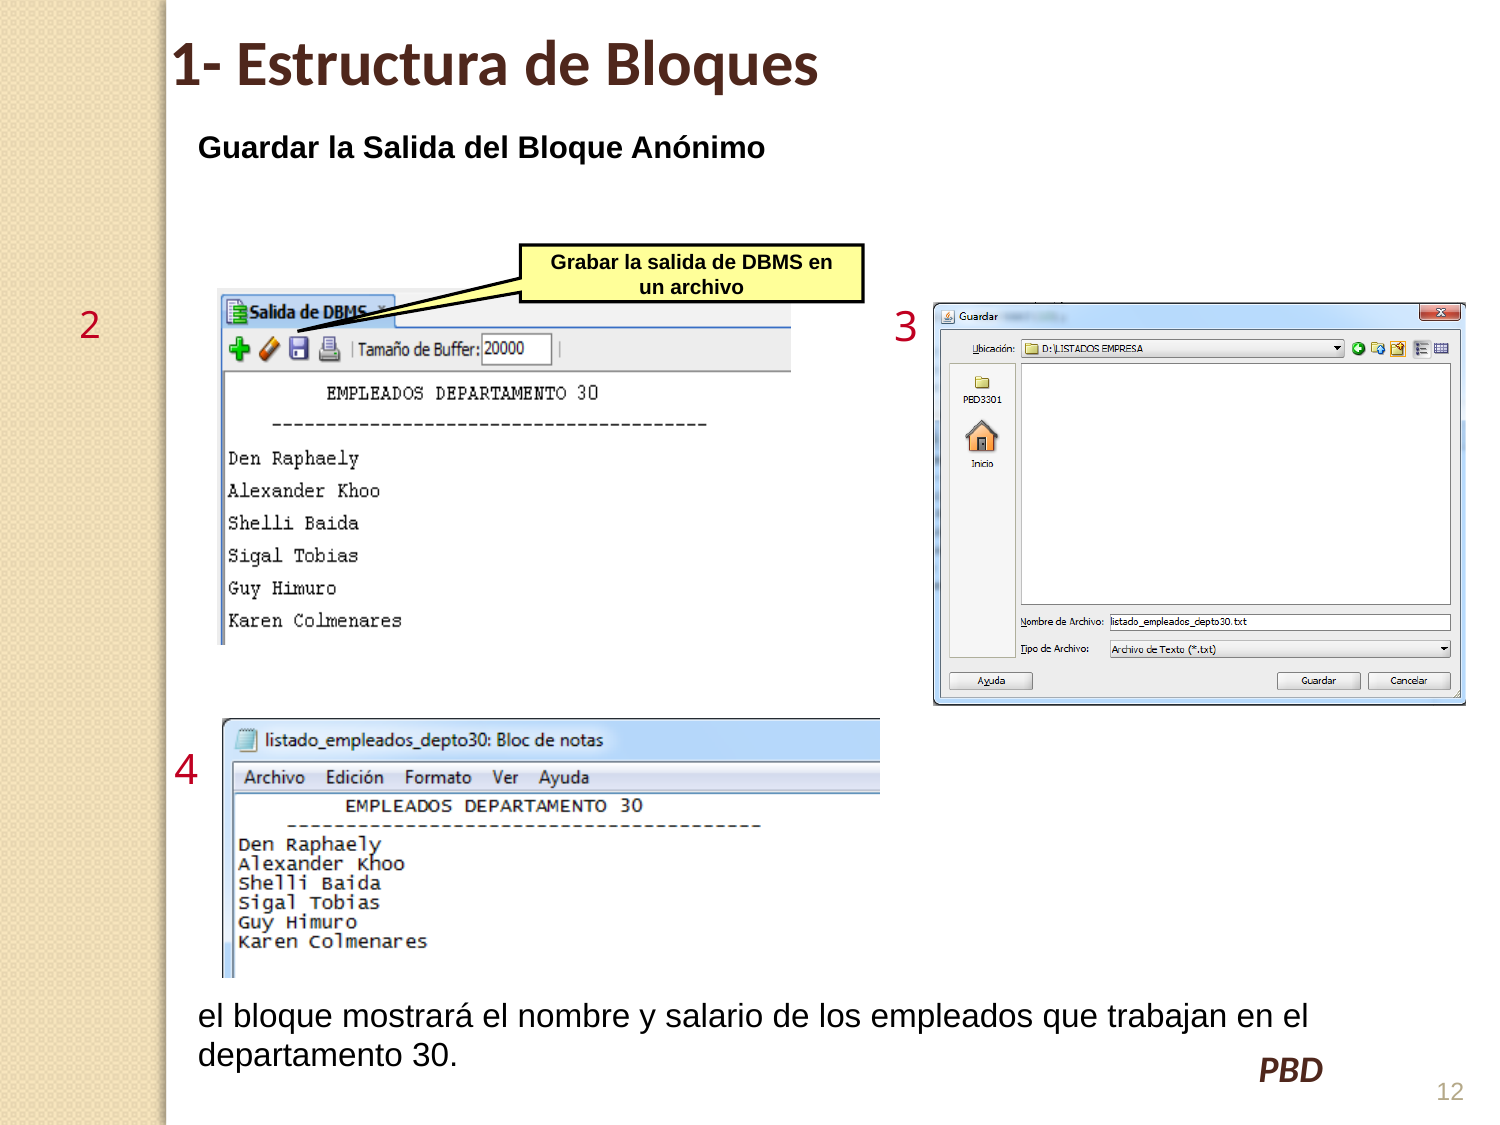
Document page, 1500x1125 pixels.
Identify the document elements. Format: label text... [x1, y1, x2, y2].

picture [932, 302, 1467, 706]
text_box 1- Estructura de Bloques [154, 13, 1427, 86]
text_box Grabar la salida de DBMS en un archivo [491, 245, 863, 302]
slide_number 12 [1413, 1034, 1488, 1113]
picture [222, 718, 880, 978]
text_box Guardar la Salida del Bloque Anónimo [183, 127, 1065, 195]
text_box 4 [159, 744, 207, 812]
text_box 3 [879, 302, 927, 369]
picture [217, 288, 791, 646]
text_box el bloque mostrará el nombre y salario de los empleados que trabajan en el departamento 30. [183, 986, 1377, 1081]
text_box PBD [1243, 1038, 1384, 1098]
text_box 2 [64, 302, 210, 353]
